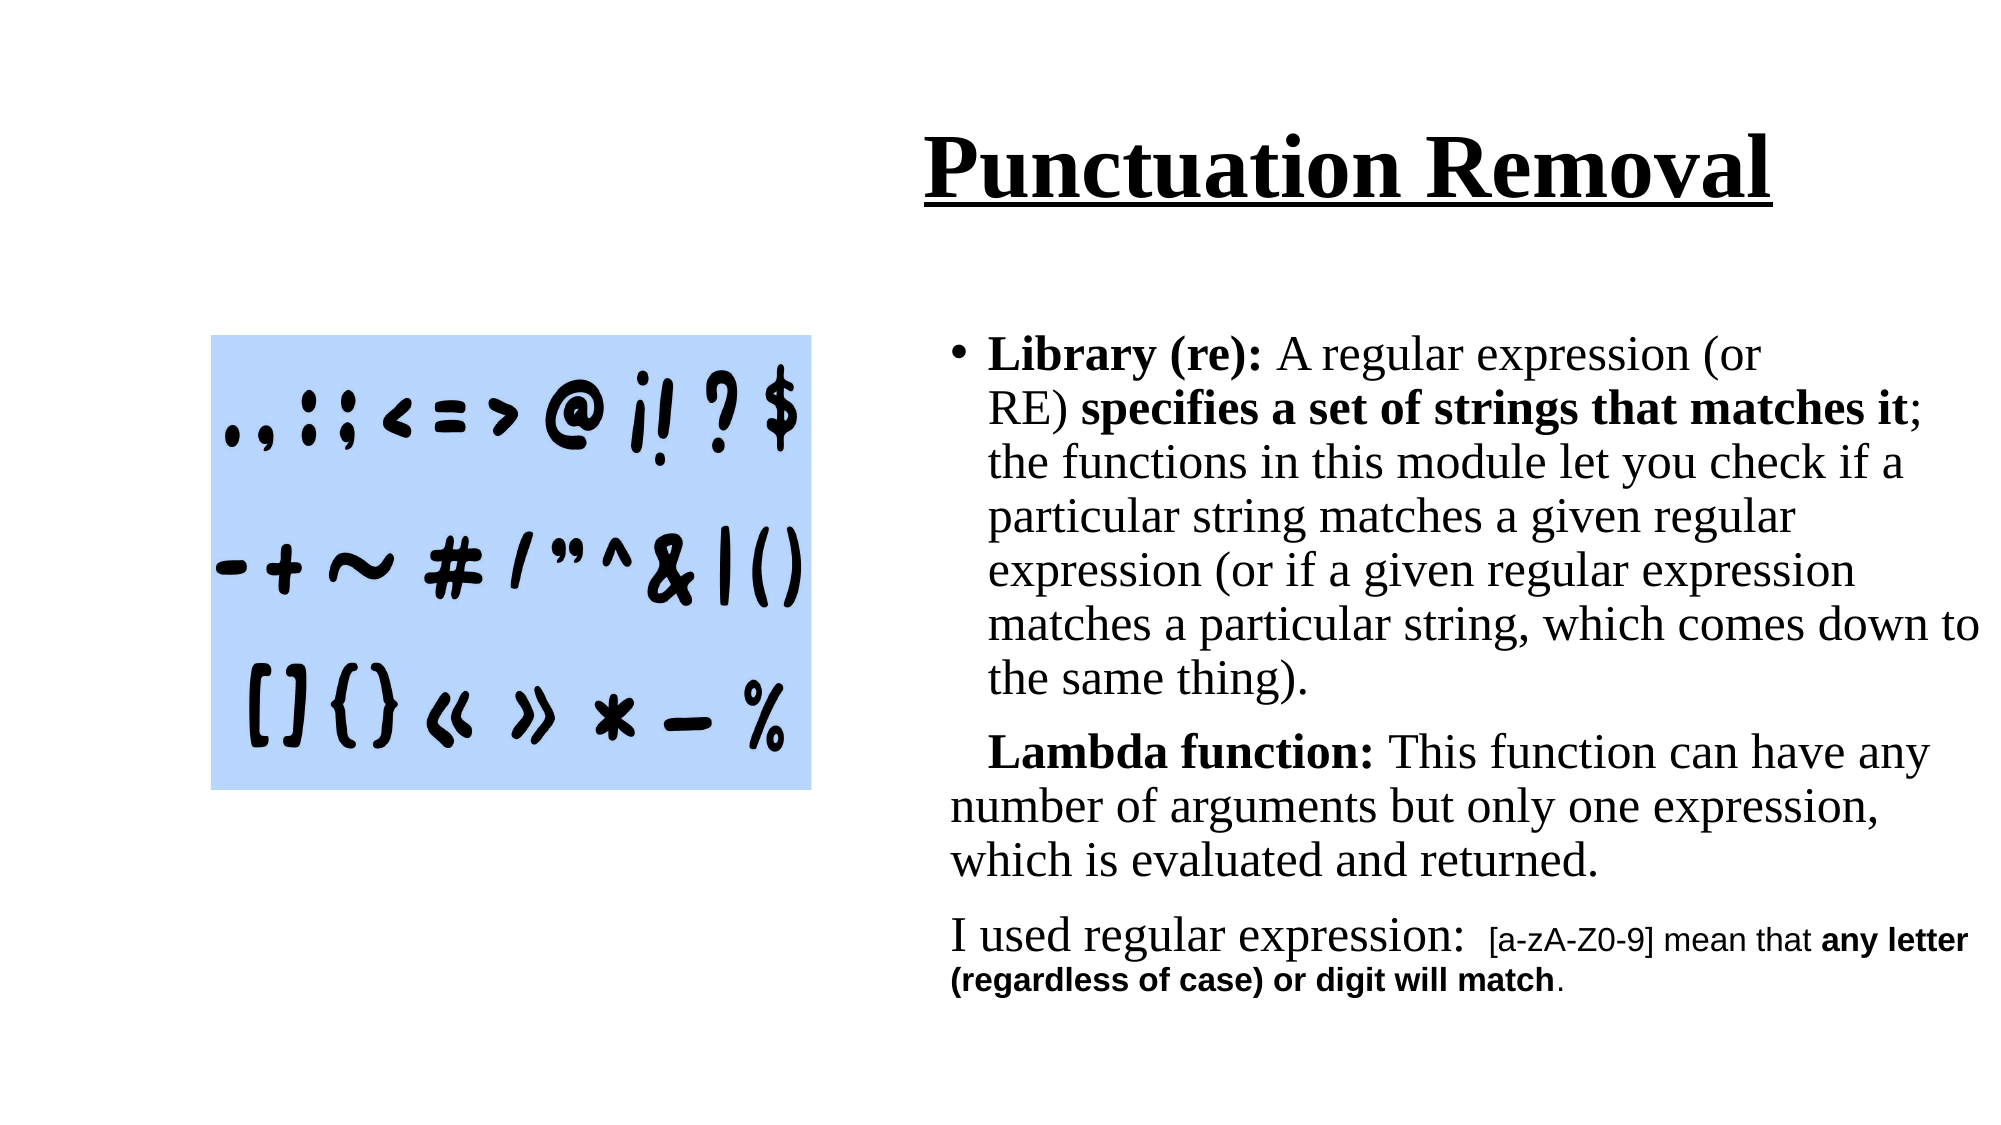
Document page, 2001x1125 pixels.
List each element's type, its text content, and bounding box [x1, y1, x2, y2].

title Punctuation Removal [909, 59, 1853, 277]
picture [210, 335, 812, 790]
list Library (re): A regular expression (or RE) specifies a set of strings that matches it; the functions in this module let you check if a particular string matches a given regular expression (or if a given regular expression matches a particular string, which comes down to the same thing). Lambda function: This function can have any number of arguments but only one expression, which is evaluated and returned. I used regular expression: [a-zA-Z0-9] mean that any letter (regardless of case) or digit will match. [935, 319, 2000, 1014]
